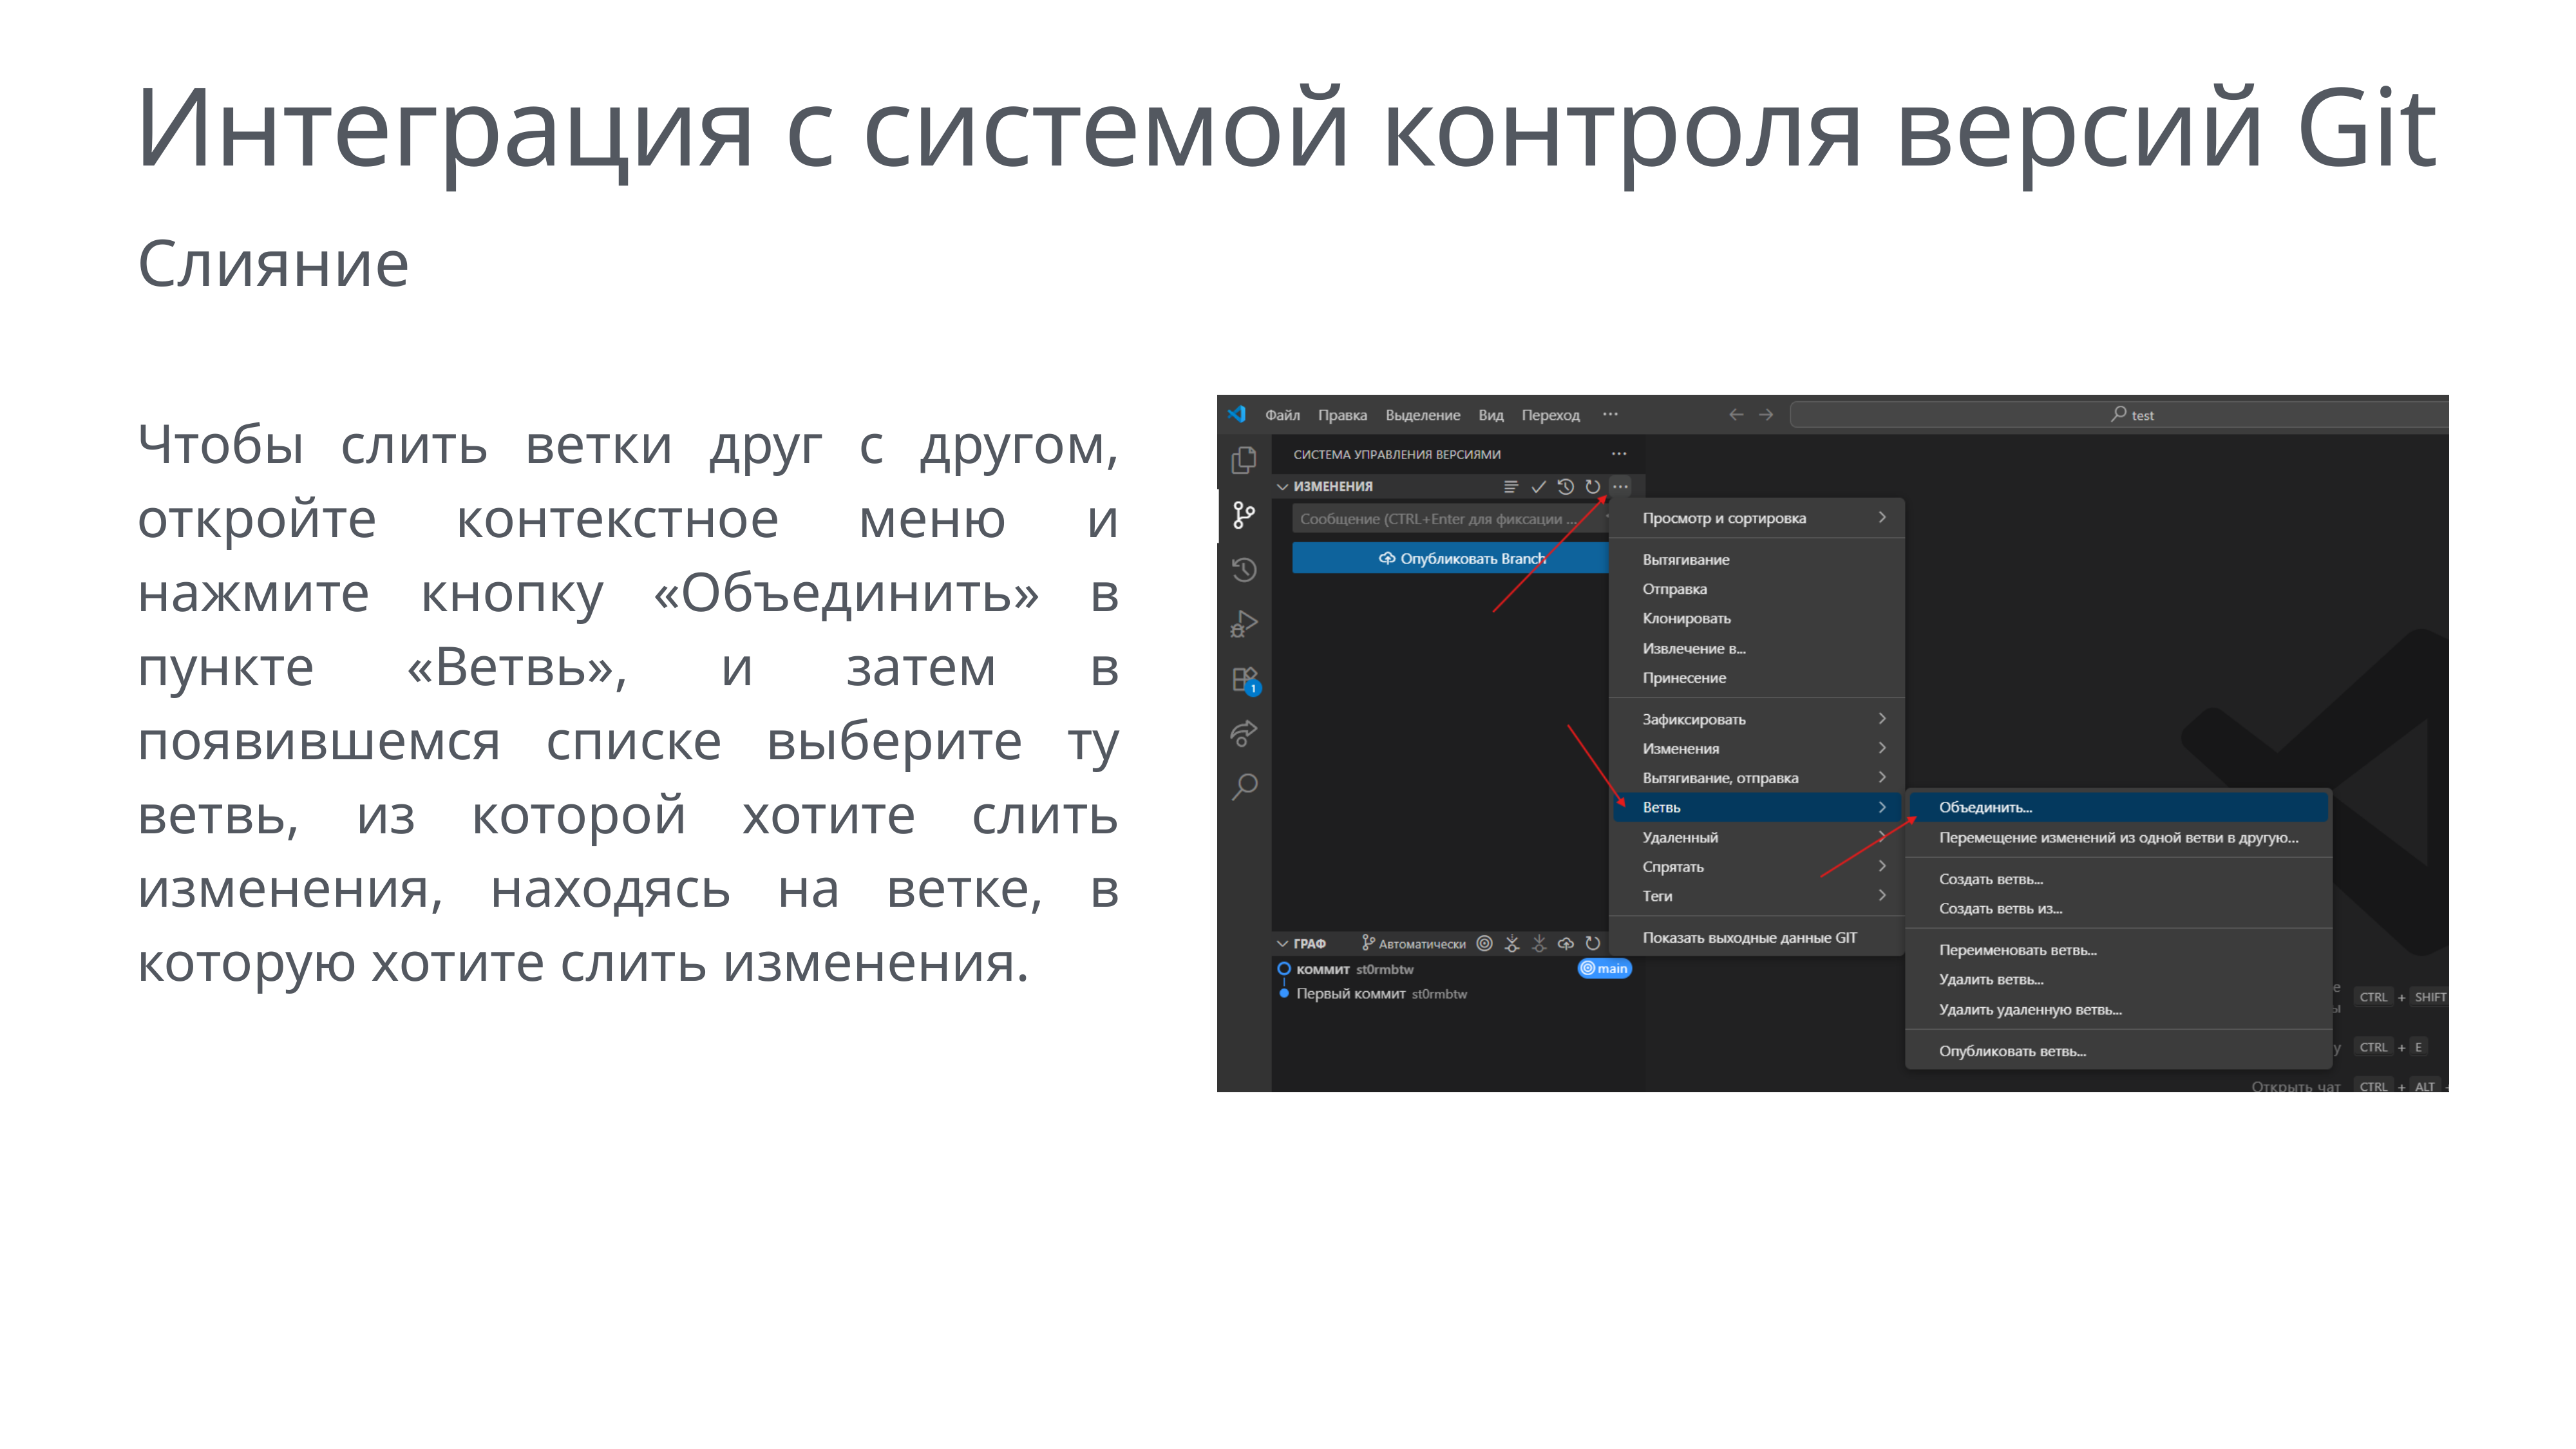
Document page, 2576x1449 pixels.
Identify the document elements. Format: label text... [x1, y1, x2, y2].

title Интеграция с системой контроля версий Git [127, 66, 2449, 205]
picture [1217, 395, 2449, 1092]
text_box Чтобы слить ветки друг с другом, откройте контекстное меню и нажмите кнопку «Объединить» в пункте «Ветвь», и затем в появившемся списке выберите ту ветвь, из которой хотите слить изменения, находясь на ветке, в которую хотите слить изменения. [127, 395, 1131, 997]
text_box Слияние [127, 205, 2449, 305]
